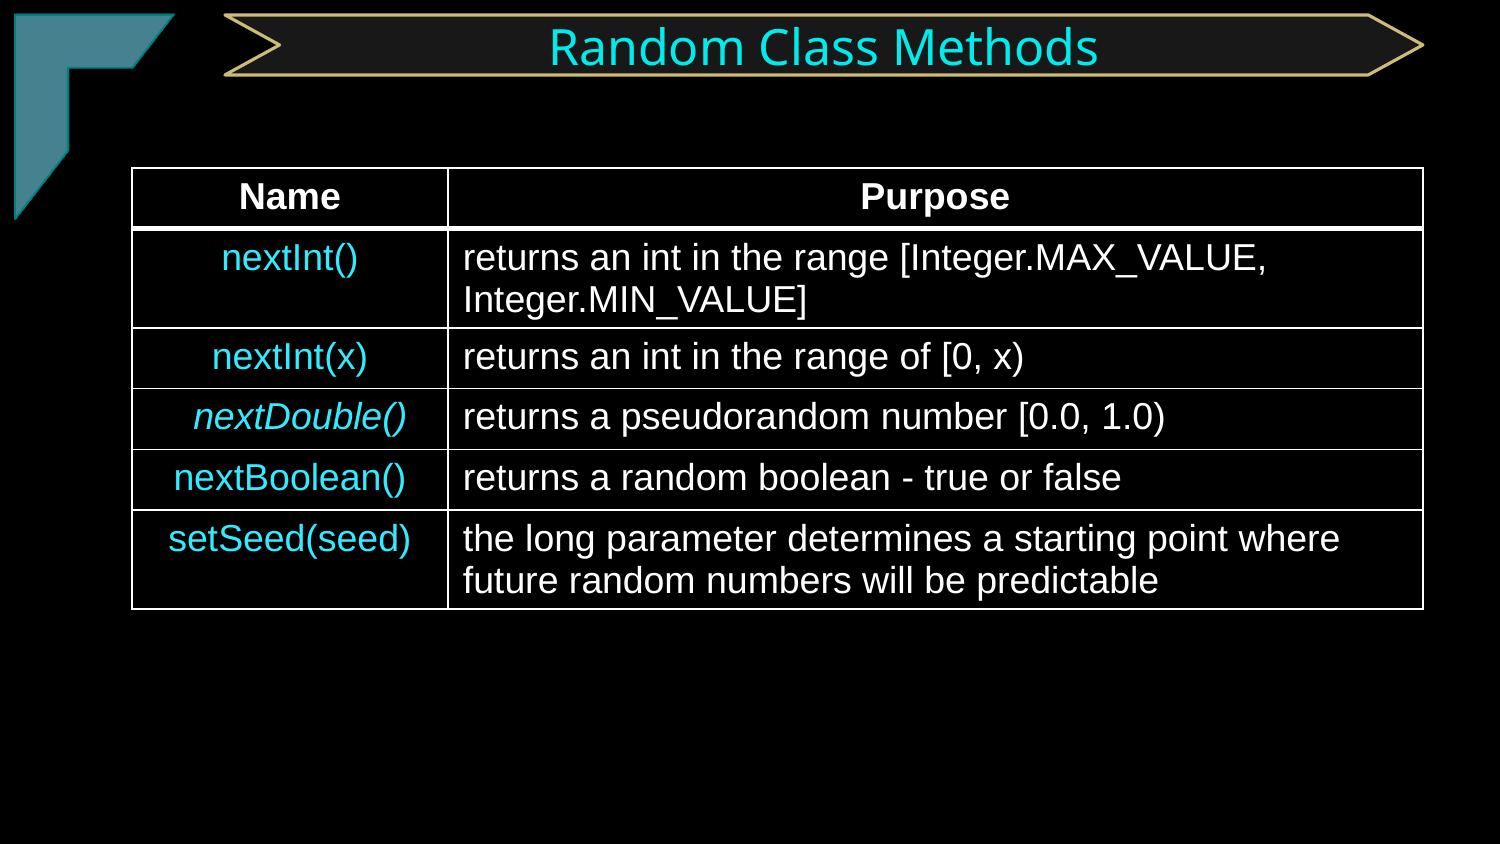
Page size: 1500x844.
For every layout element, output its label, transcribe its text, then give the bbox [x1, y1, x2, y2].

table_header Name [133, 169, 447, 226]
table_cell returns an int in the range [Integer.MAX_VALUE, Integer.MIN_VALUE] [449, 231, 1422, 327]
table_header Purpose [449, 169, 1422, 226]
table_cell the long parameter determines a starting point where future random numbers will be predictable [449, 511, 1422, 608]
table_cell returns an int in the range of [0, x) [449, 329, 1422, 388]
table_cell returns a pseudorandom number [0.0, 1.0) [449, 389, 1422, 449]
table_cell nextBoolean() [133, 450, 447, 509]
table_cell nextInt(x) [133, 329, 447, 388]
table_cell nextDouble() [133, 389, 447, 449]
table_cell nextInt() [133, 231, 447, 327]
picture [0, 0, 1500, 844]
text_box Random Class Methods [224, 14, 1423, 75]
table_cell setSeed(seed) [133, 511, 447, 608]
table_cell returns a random boolean - true or false [449, 450, 1422, 509]
text_box TClark [15, 15, 174, 219]
